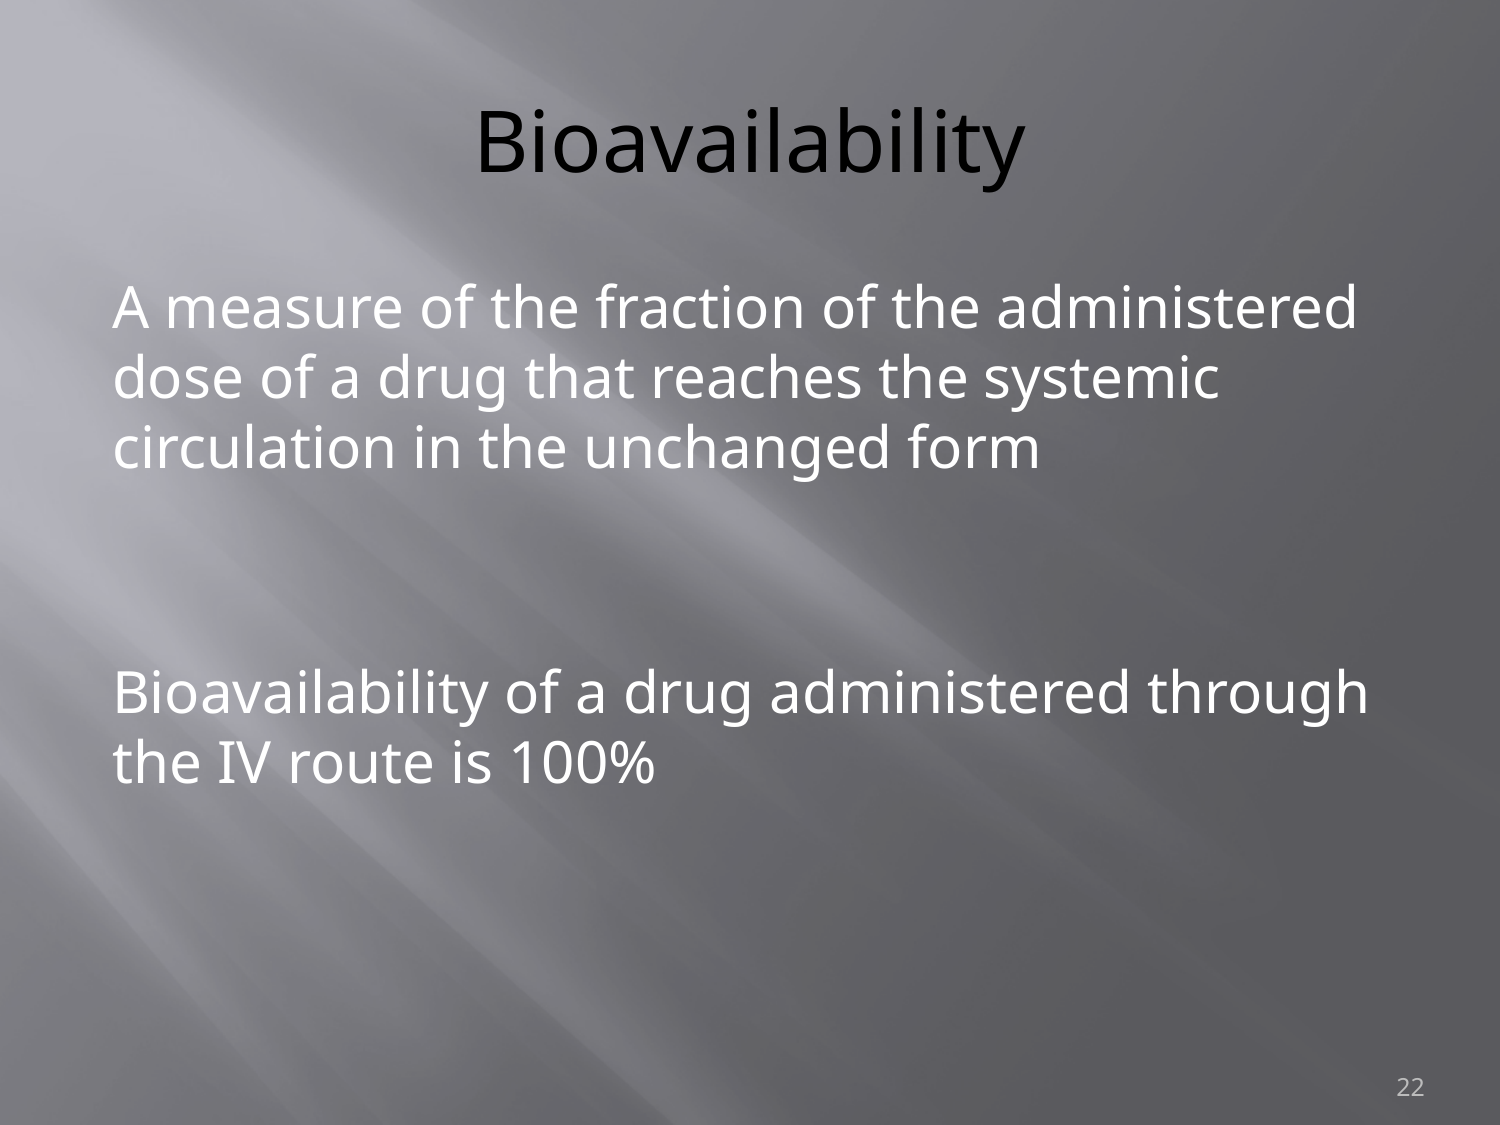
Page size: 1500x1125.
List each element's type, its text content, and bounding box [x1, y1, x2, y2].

list A measure of the fraction of the administered dose of a drug that reaches the systemic circulation in the unchanged form Bioavailability of a drug administered through the IV route is 100% [75, 262, 1425, 1035]
slide_number 22 [1299, 1052, 1425, 1113]
title Bioavailability [75, 45, 1425, 233]
